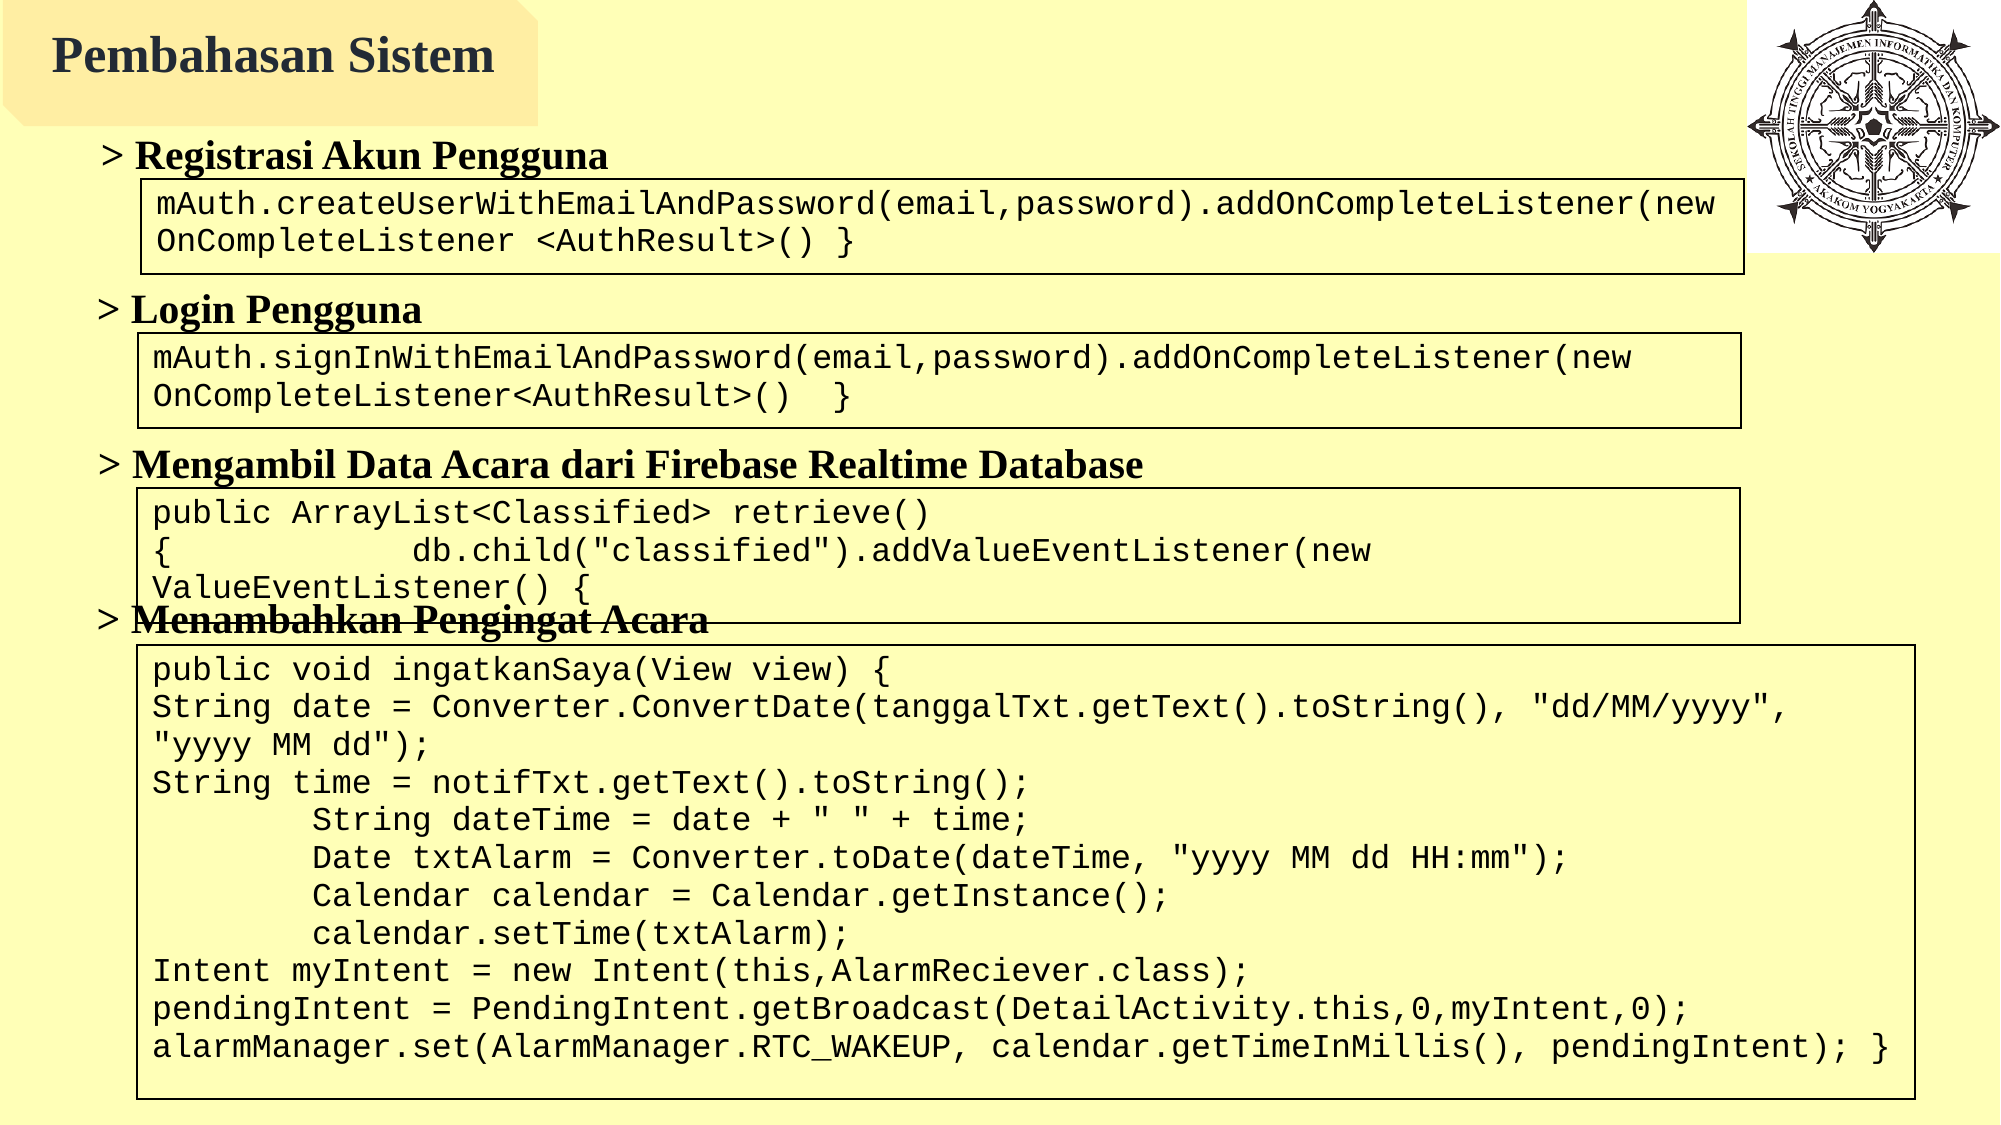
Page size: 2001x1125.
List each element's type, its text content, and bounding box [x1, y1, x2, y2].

title Pembahasan Sistem [36, 23, 518, 89]
text_box > Menambahkan Pengingat Acara [81, 584, 725, 650]
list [1747, 0, 2000, 253]
text_box > Registrasi Akun Pengguna [86, 120, 625, 186]
text_box > Mengambil Data Acara dari Firebase Realtime Database [83, 429, 1160, 495]
table_header mAuth.createUserWithEmailAndPassword(email,password).addOnCompleteListener(new OnCompleteListener <AuthResult>() } [142, 180, 1743, 273]
table_header mAuth.signInWithEmailAndPassword(email,password).addOnCompleteListener(new OnCompleteListener<AuthResult>() } [139, 334, 1740, 427]
table_header public void ingatkanSaya(View view) { String date = Converter.ConvertDate(tanggalTxt.getText().toString(), "dd/MM/yyyy", "yyyy MM dd"); String time = notifTxt.getText().toString(); String dateTime = date + " " + time; Date txtAlarm = Converter.toDate(dateTime, "yyyy MM dd HH:mm"); Calendar calendar = Calendar.getInstance(); calendar.setTime(txtAlarm); Intent myIntent = new Intent(this,AlarmReciever.class); pendingIntent = PendingIntent.getBroadcast(DetailActivity.this,0,myIntent,0); alarmManager.set(AlarmManager.RTC_WAKEUP, calendar.getTimeInMillis(), pendingIntent); } [138, 646, 1914, 1098]
text_box [1, 0, 539, 128]
table_header public ArrayList<Classified> retrieve() { db.child("classified").addValueEventListener(new ValueEventListener() { [138, 489, 1739, 622]
text_box > Login Pengguna [82, 274, 438, 340]
